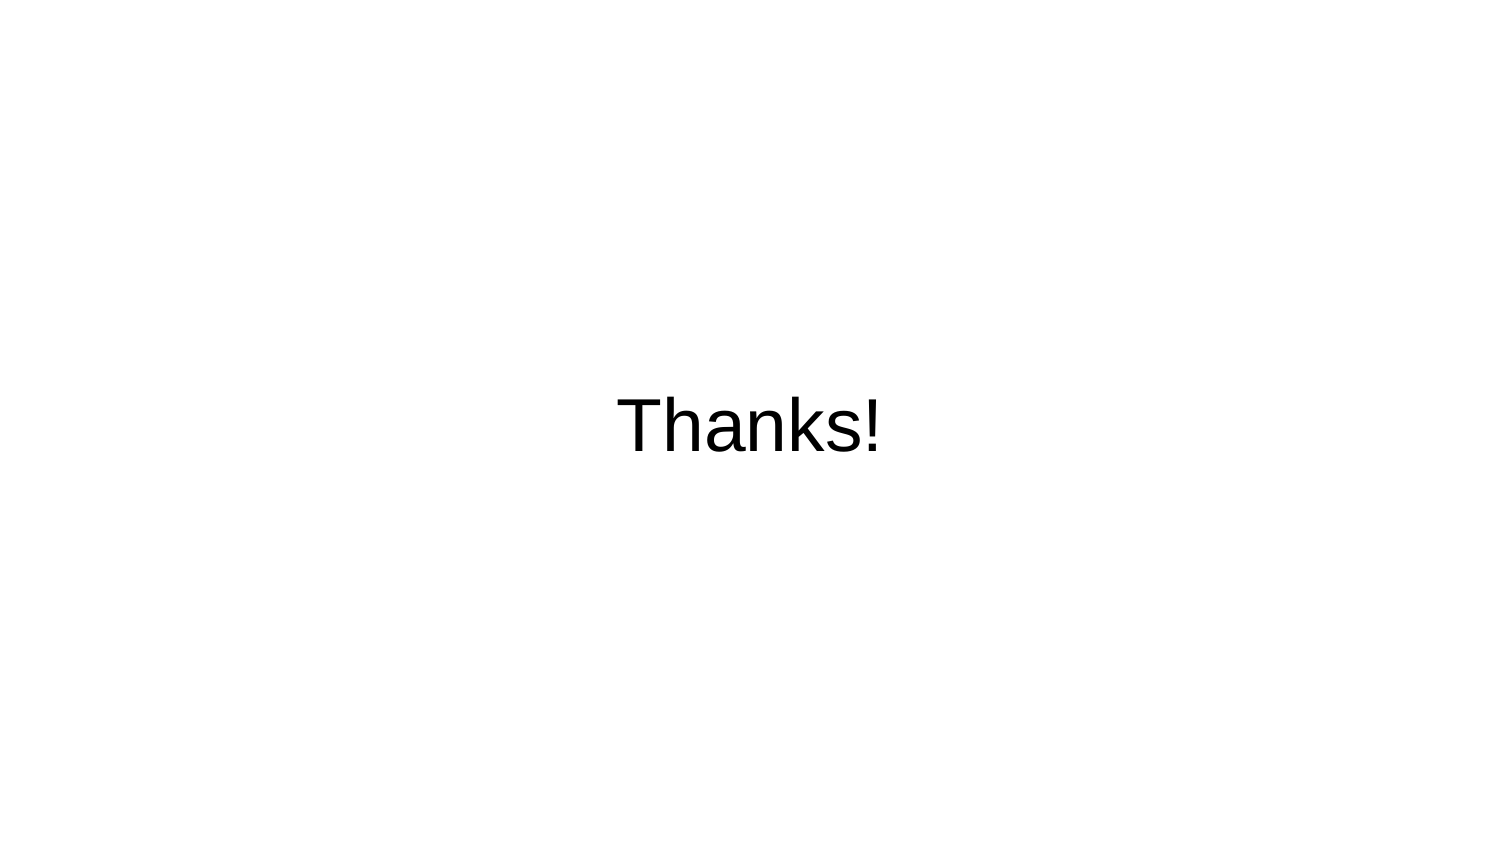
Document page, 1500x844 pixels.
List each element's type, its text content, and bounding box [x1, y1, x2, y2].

title Thanks! [51, 352, 1449, 491]
